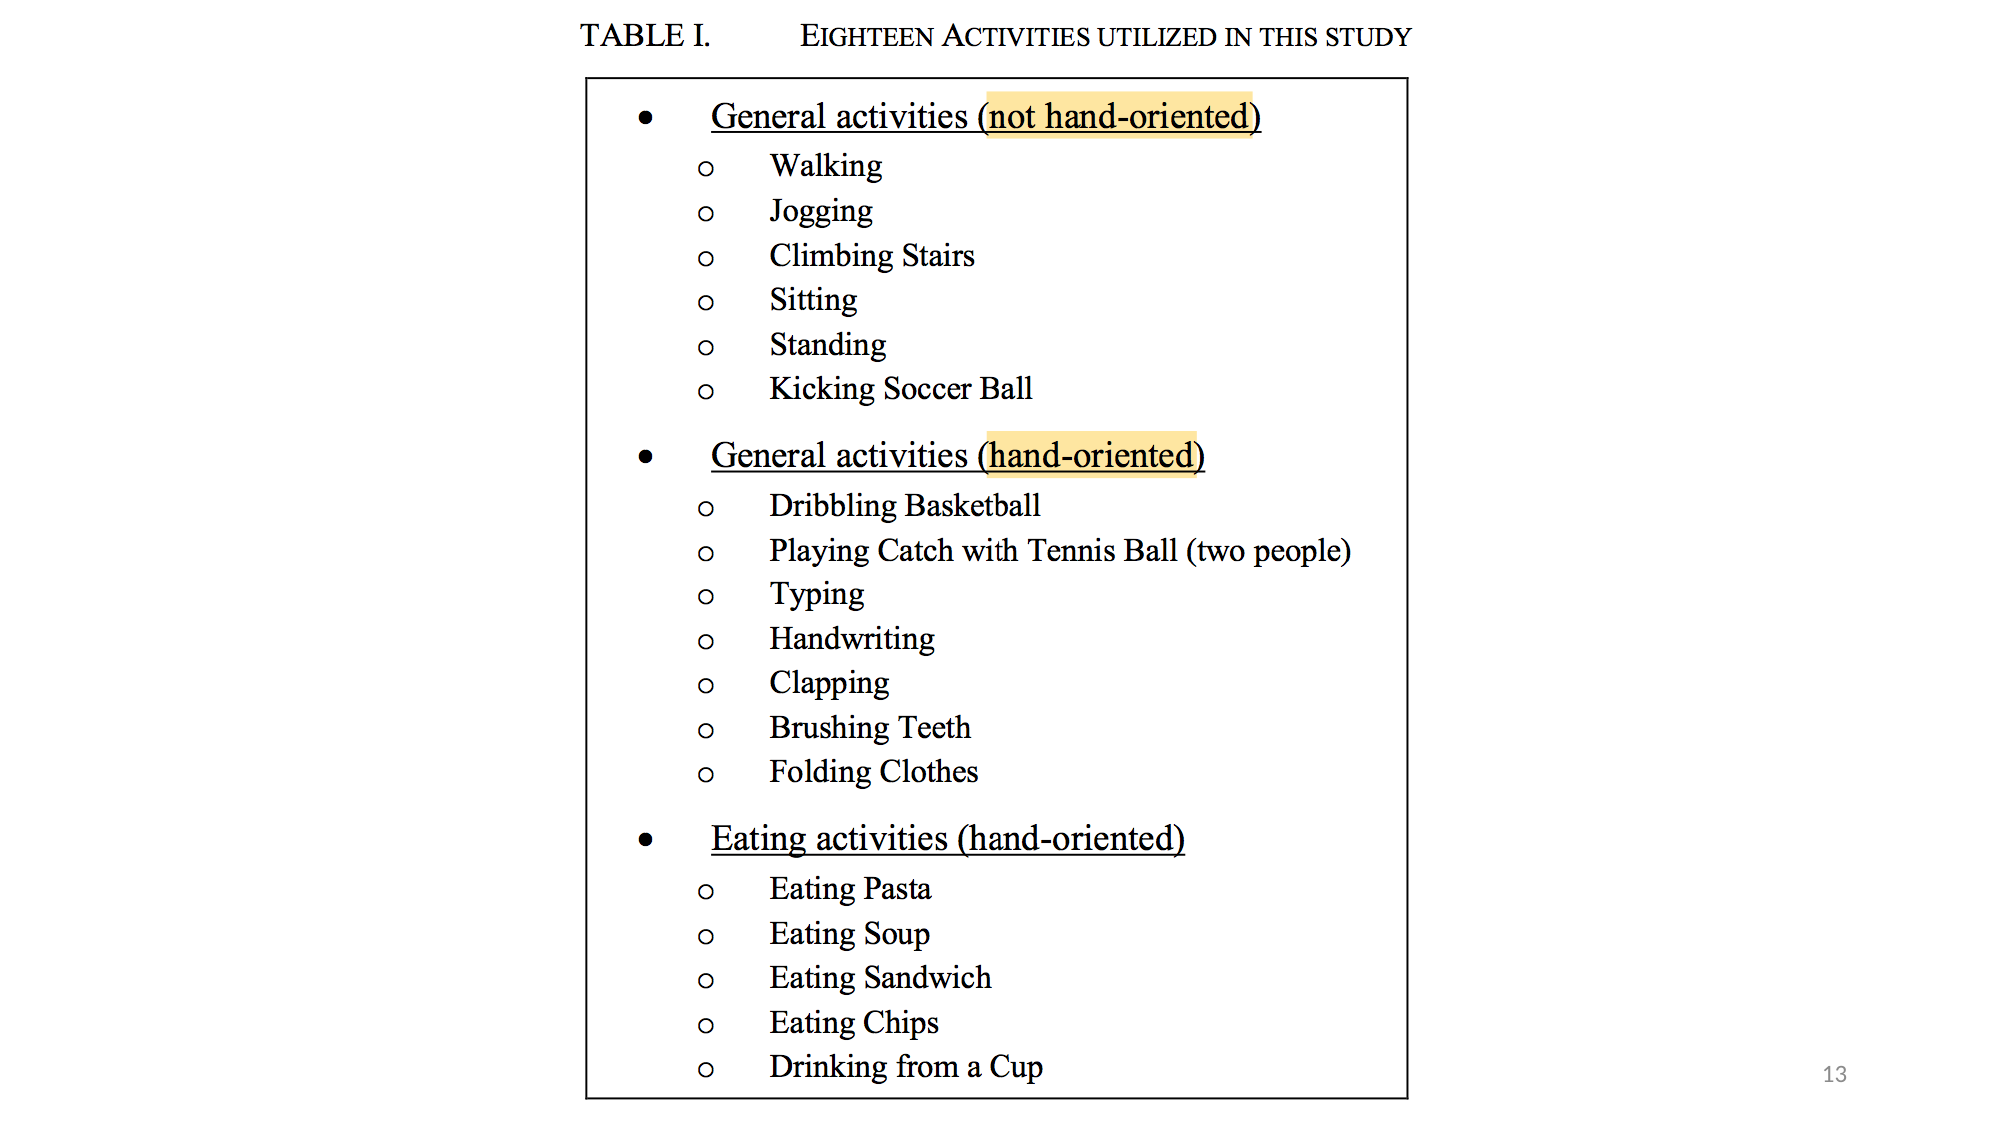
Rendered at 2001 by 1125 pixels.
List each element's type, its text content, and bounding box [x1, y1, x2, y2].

picture [556, 0, 1442, 1125]
slide_number 13 [1442, 1042, 1863, 1103]
